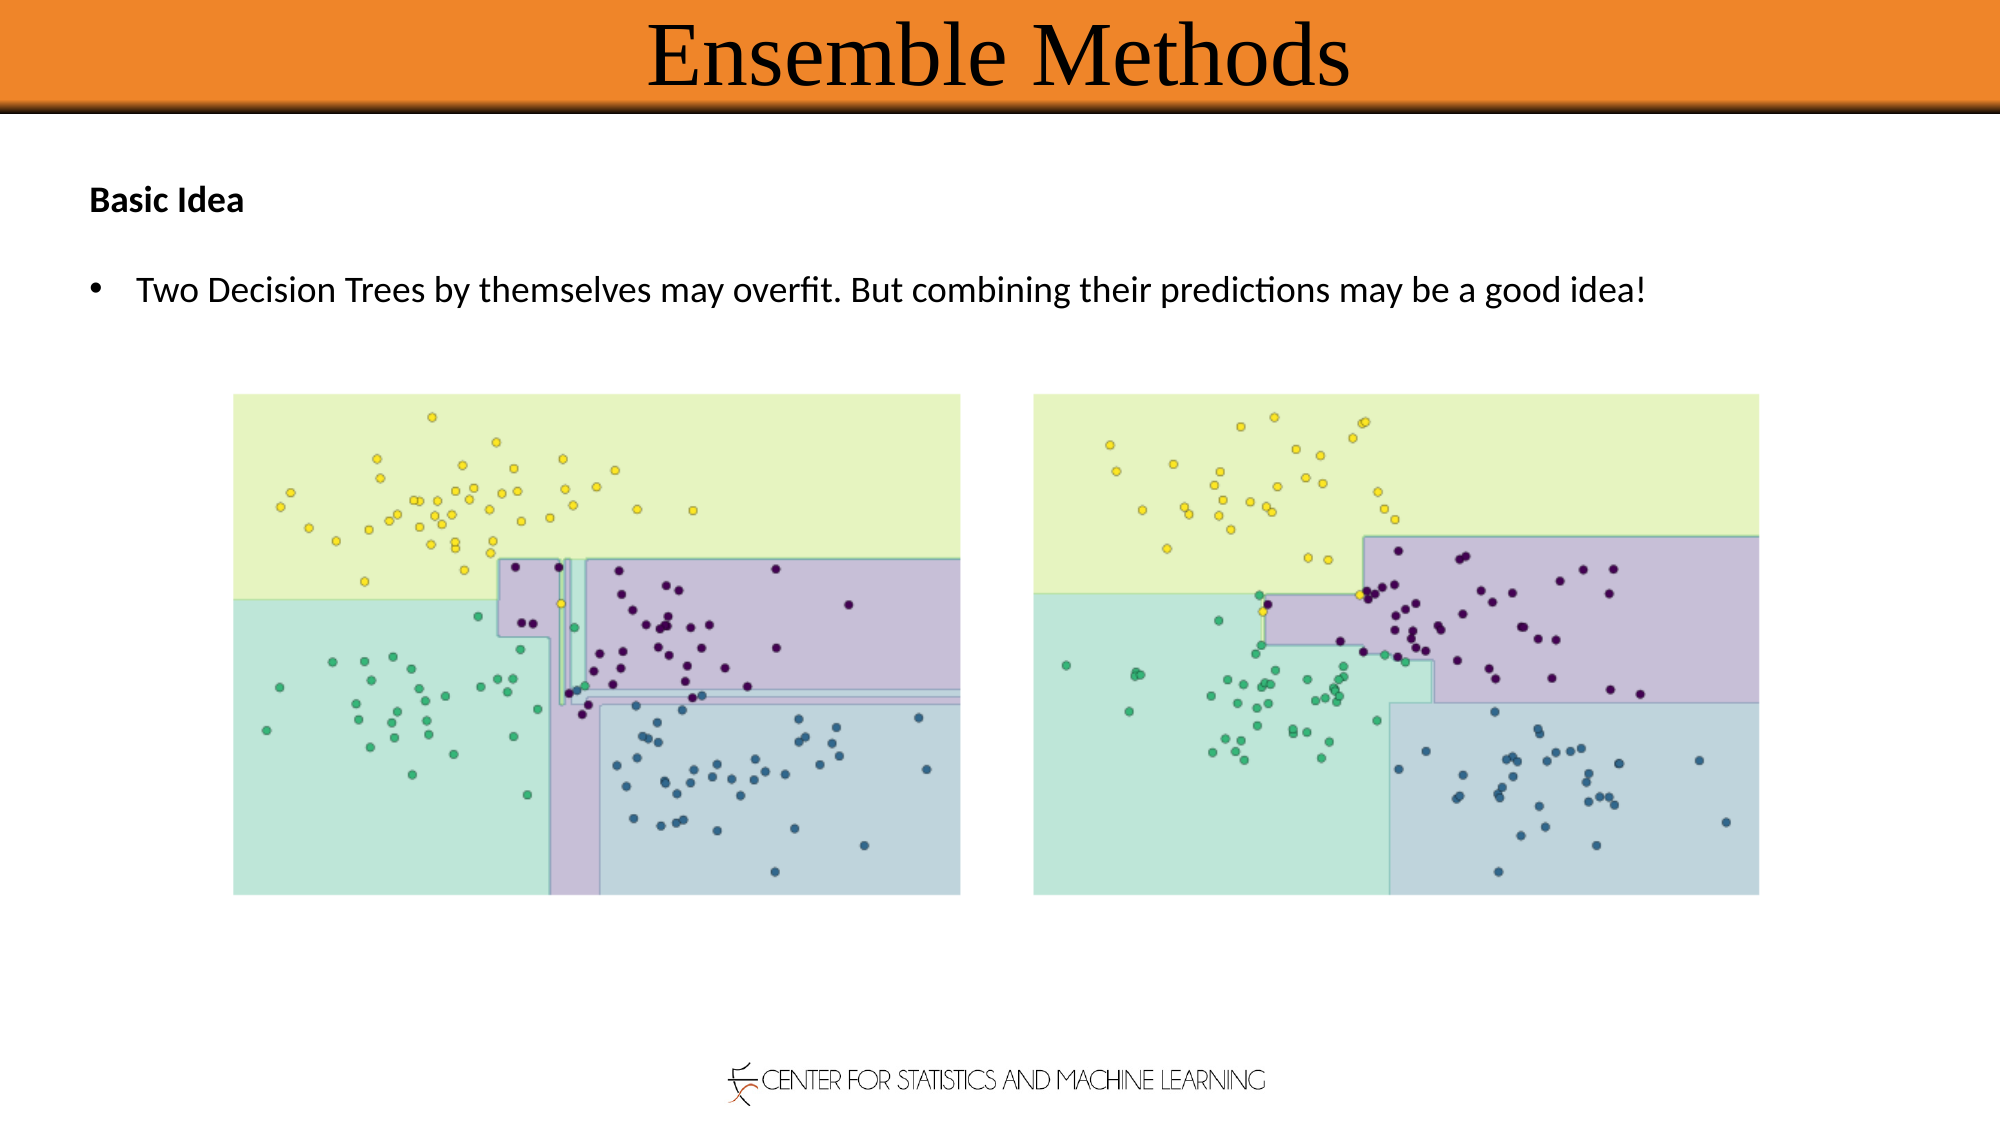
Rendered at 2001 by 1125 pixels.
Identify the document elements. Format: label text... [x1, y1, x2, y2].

title Ensemble Methods [0, 0, 2000, 114]
text_box Basic Idea Two Decision Trees by themselves may overfit. But combining their predictions may be a good idea! [74, 167, 1668, 318]
picture [126, 330, 1846, 976]
picture [724, 1060, 1276, 1108]
